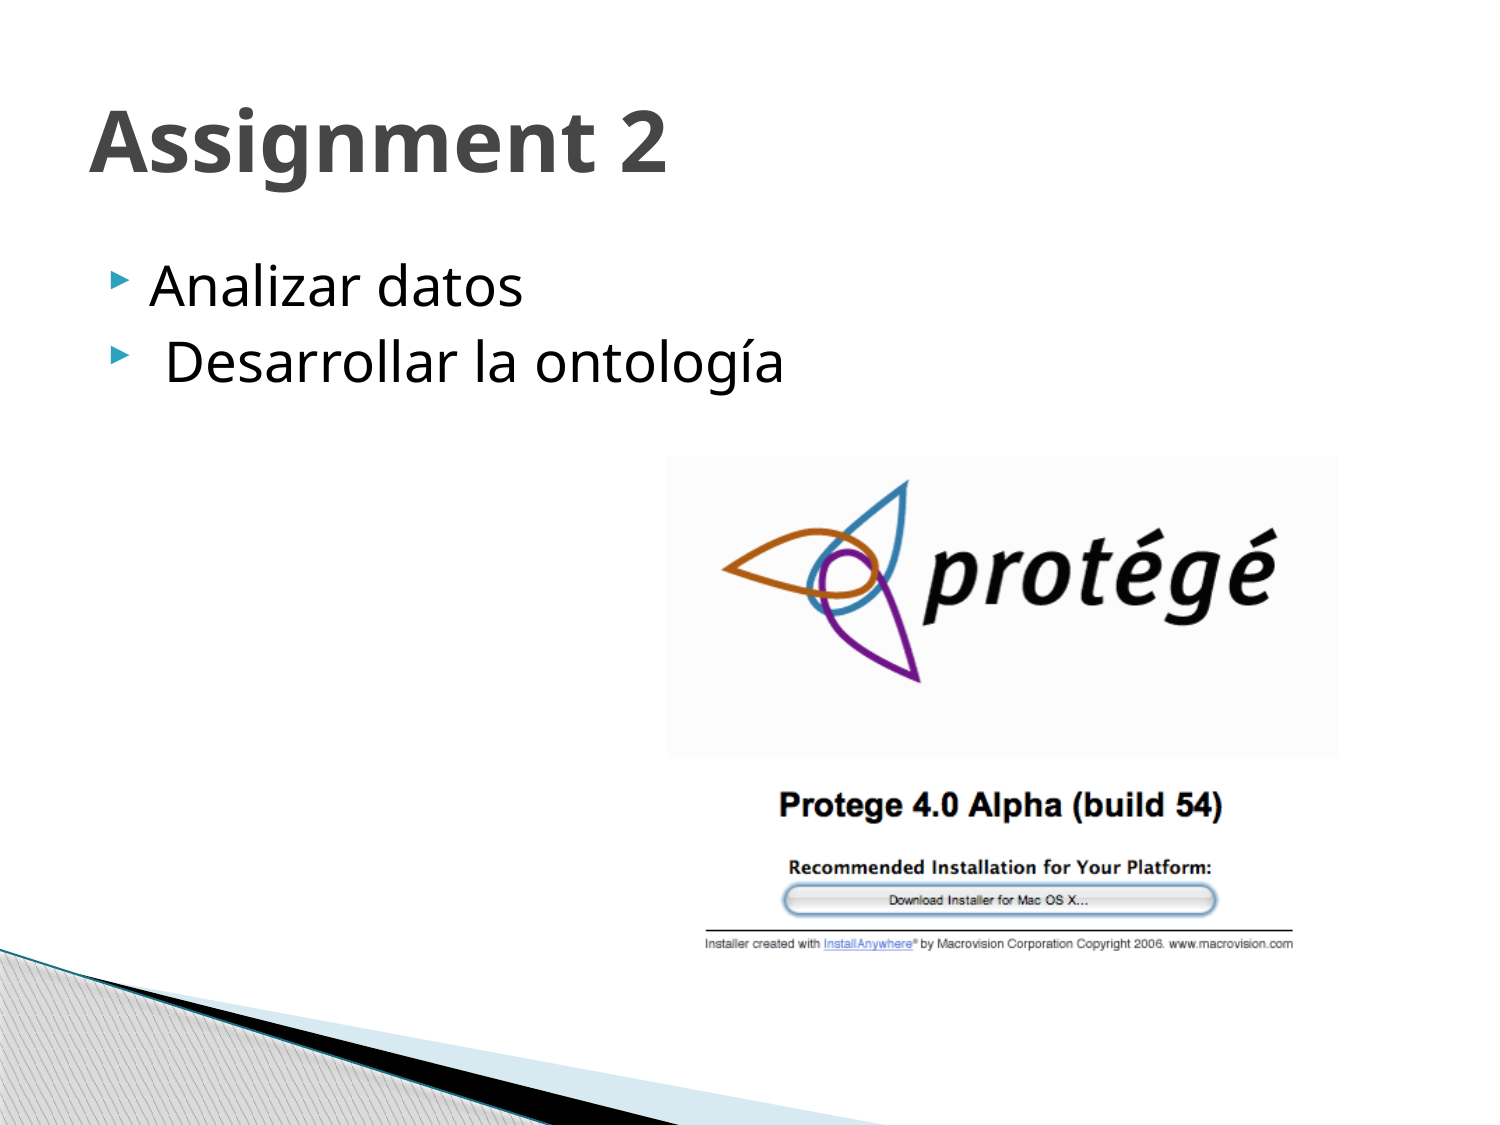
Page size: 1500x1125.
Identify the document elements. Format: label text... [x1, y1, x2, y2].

picture [666, 455, 1339, 965]
list Analizar datos Desarrollar la ontología [75, 243, 1425, 986]
title Assignment 2 [75, 45, 1425, 233]
